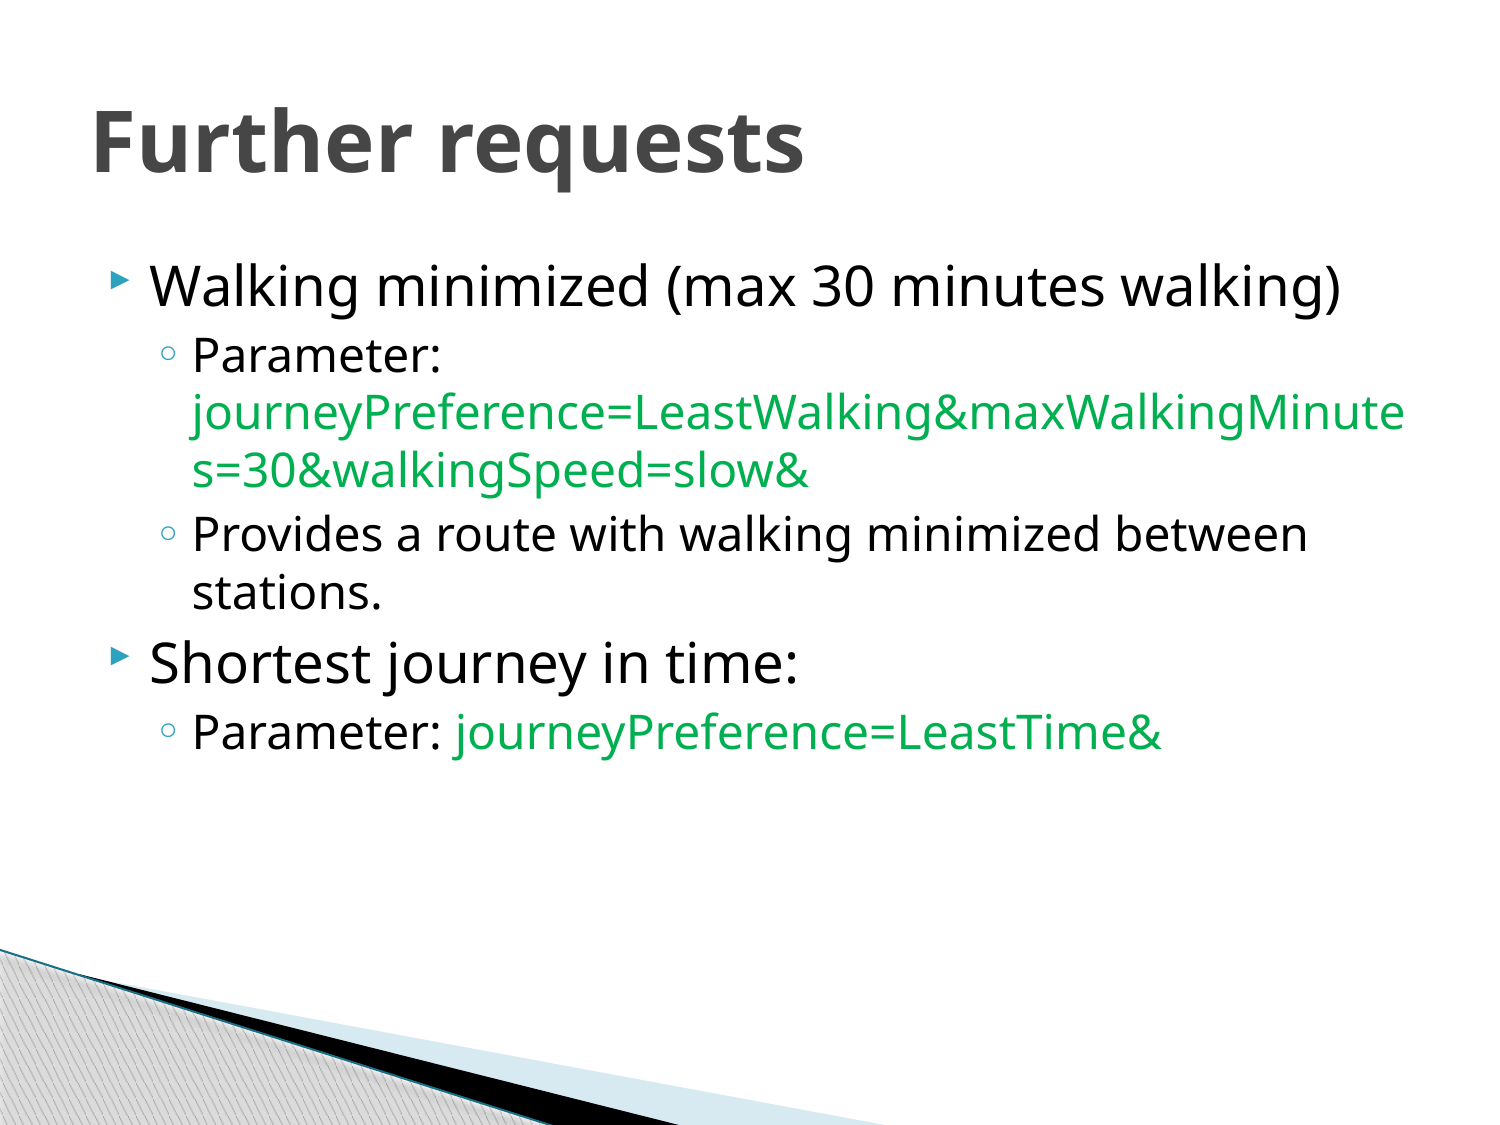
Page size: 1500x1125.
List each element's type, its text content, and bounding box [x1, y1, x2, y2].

list Walking minimized (max 30 minutes walking) Parameter: journeyPreference=LeastWalking&maxWalkingMinutes=30&walkingSpeed=slow& Provides a route with walking minimized between stations. Shortest journey in time: Parameter: journeyPreference=LeastTime& [75, 243, 1425, 986]
title Further requests [75, 45, 1425, 233]
